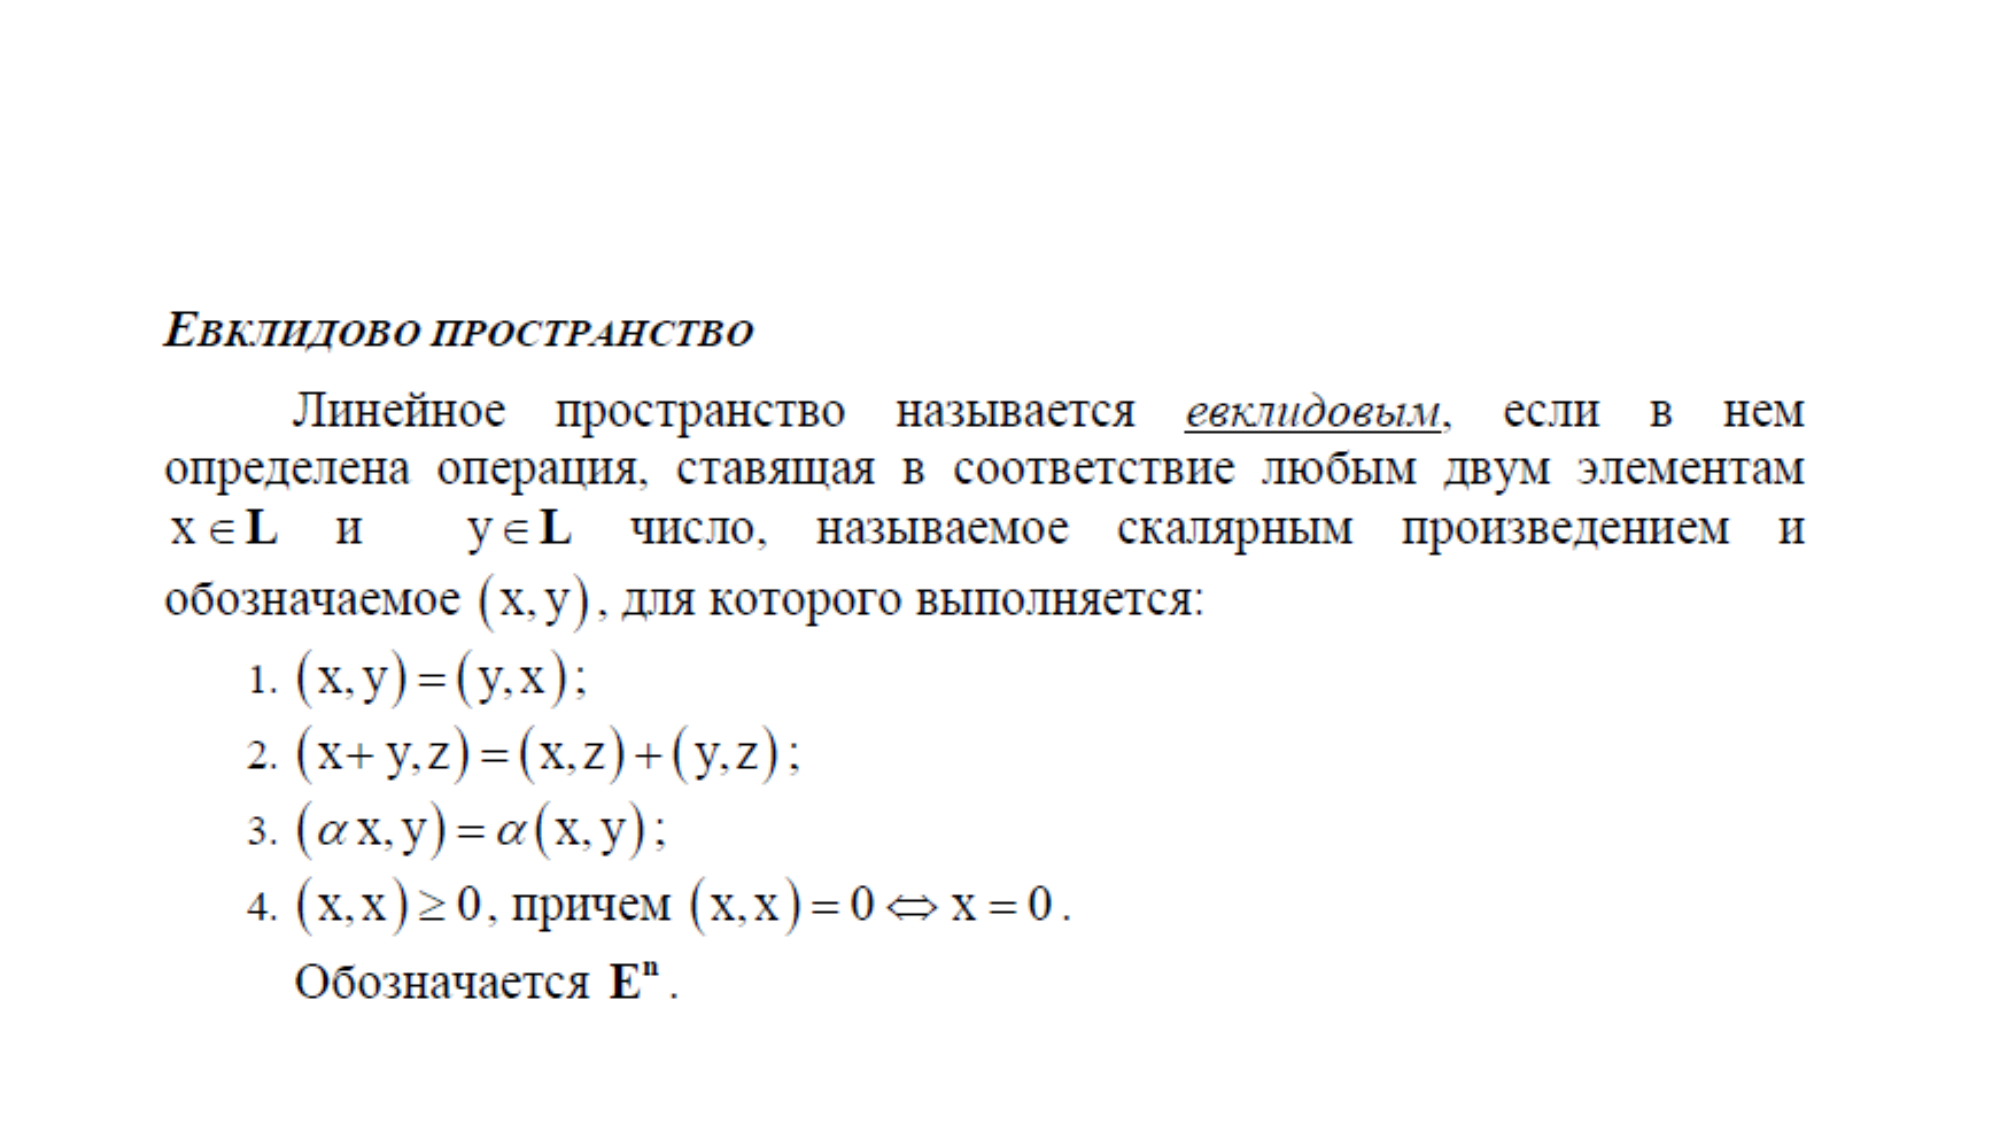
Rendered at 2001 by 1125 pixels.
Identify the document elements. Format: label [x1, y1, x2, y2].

list [154, 303, 1860, 1016]
